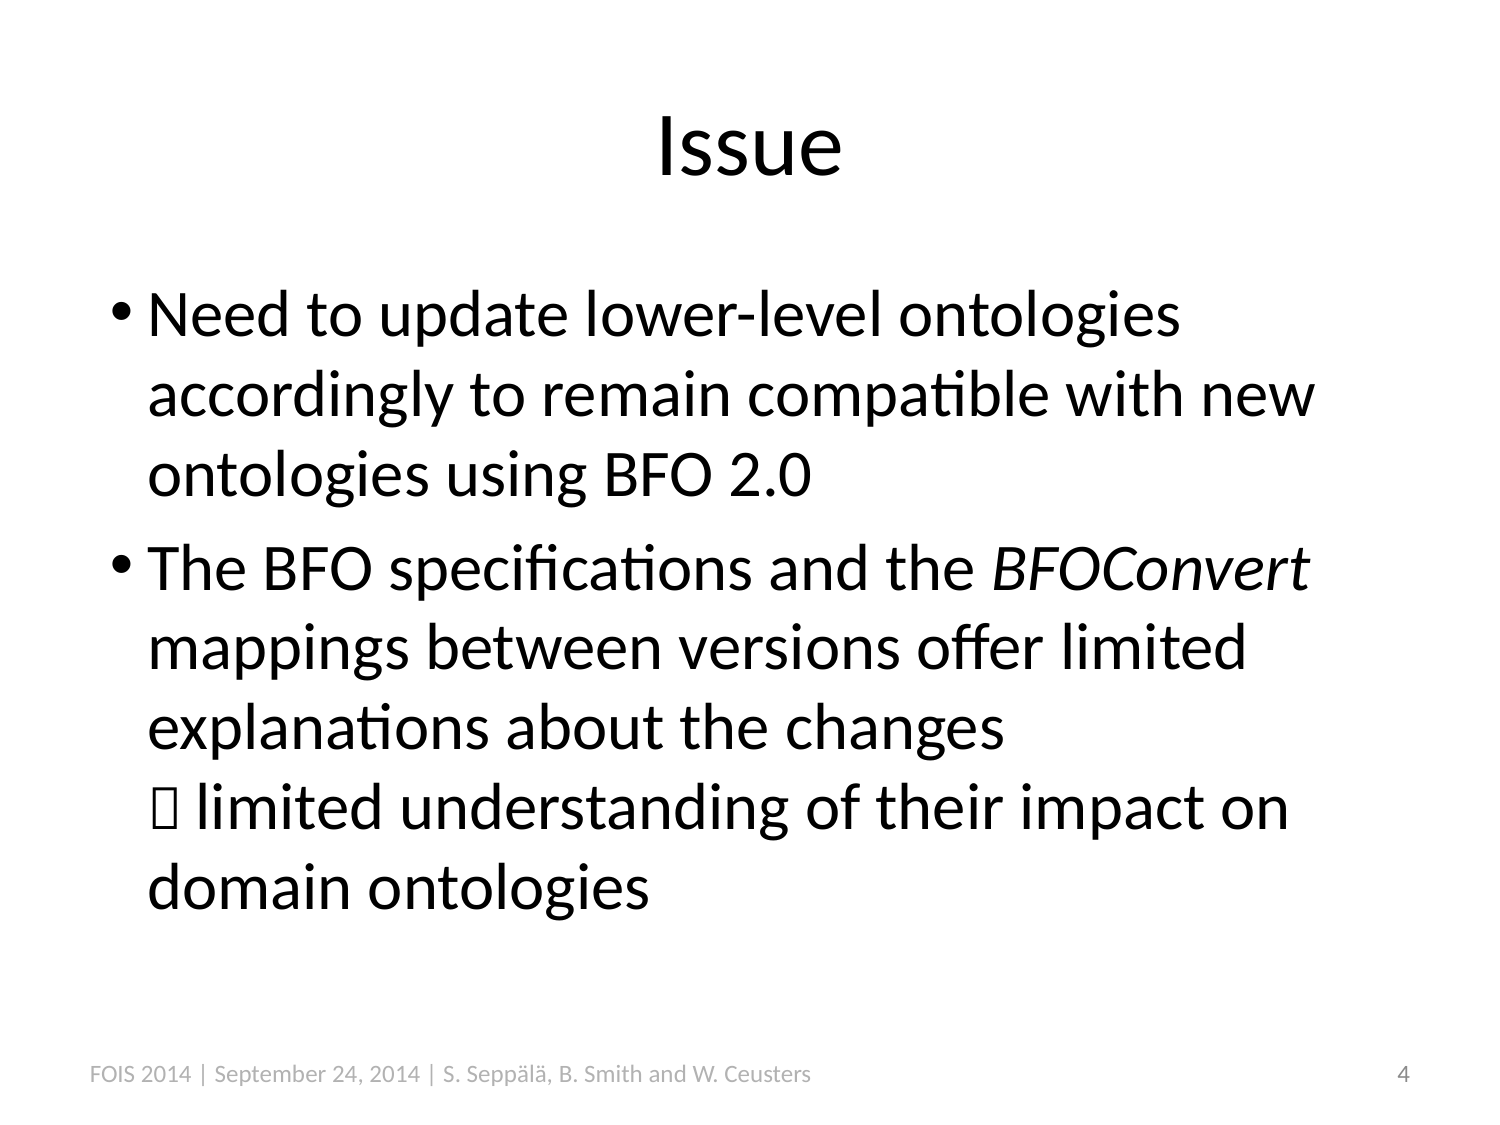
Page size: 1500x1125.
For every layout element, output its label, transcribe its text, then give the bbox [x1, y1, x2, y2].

list Need to update lower-level ontologies accordingly to remain compatible with new ontologies using BFO 2.0 The BFO specifications and the BFOConvert mappings between versions offer limited explanations about the changes  limited understanding of their impact on domain ontologies [75, 262, 1425, 1005]
title Issue [75, 45, 1425, 233]
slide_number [75, 1042, 1075, 1103]
slide_number 4 [1075, 1042, 1425, 1103]
